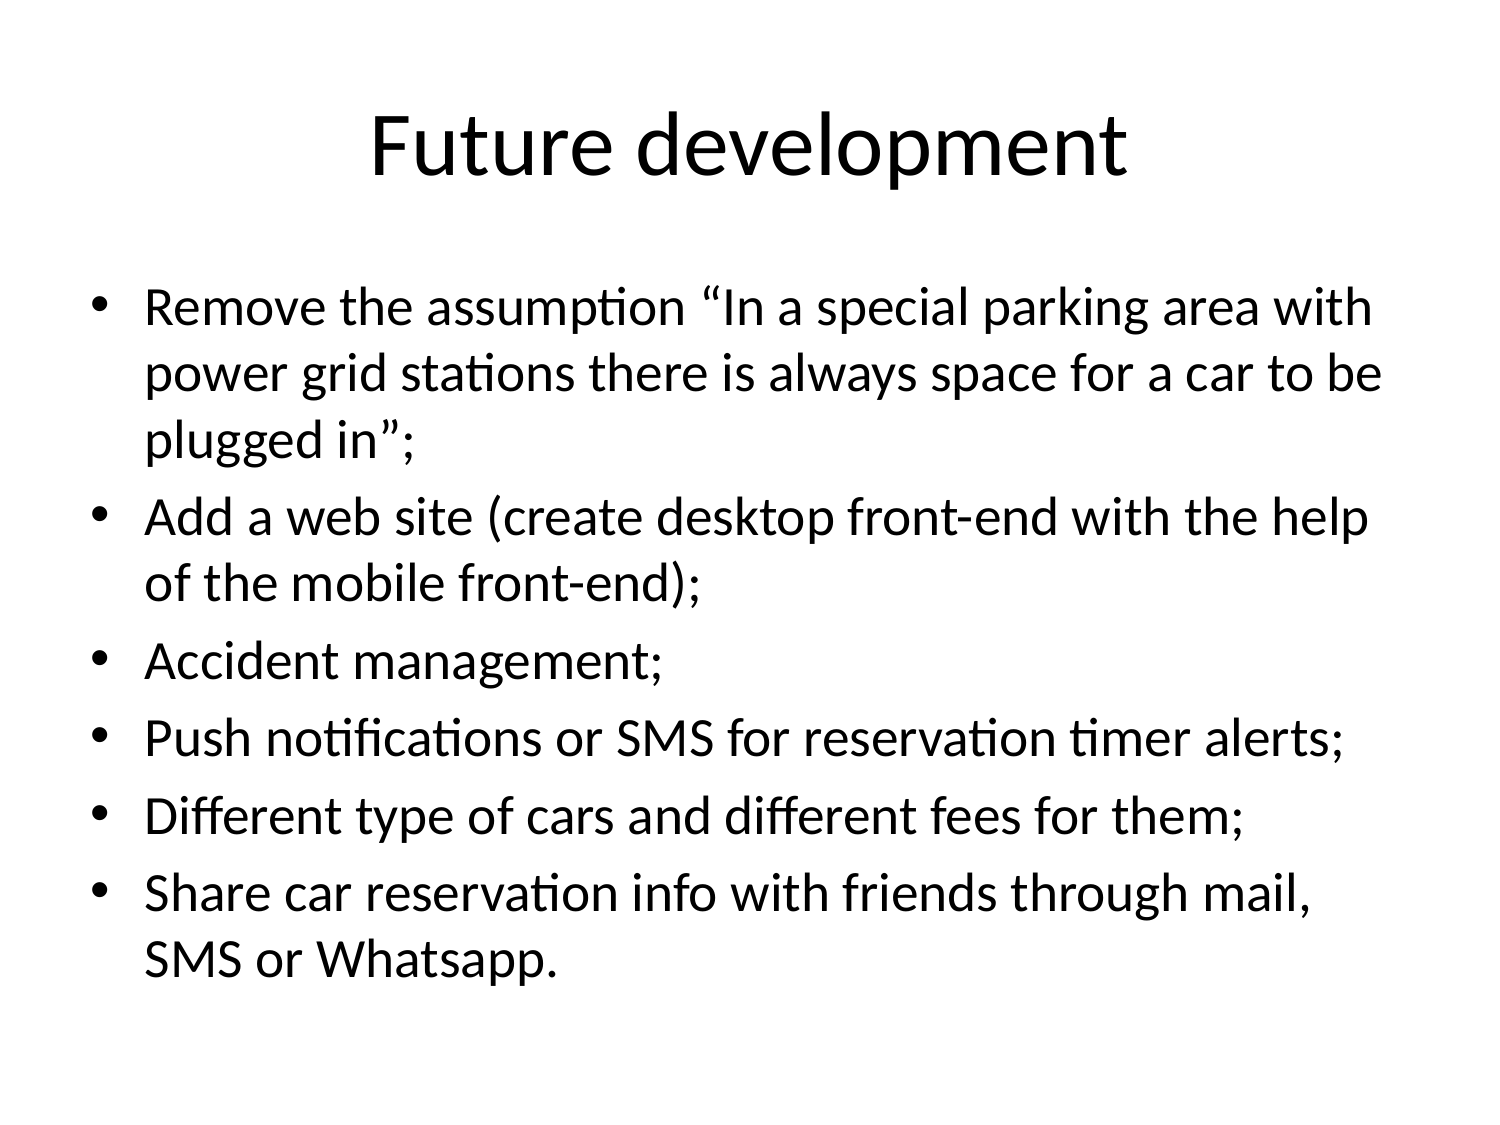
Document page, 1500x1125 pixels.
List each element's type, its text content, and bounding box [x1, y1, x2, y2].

title Future development [75, 45, 1425, 233]
list Remove the assumption “In a special parking area with power grid stations there is always space for a car to be plugged in”; Add a web site (create desktop front-end with the help of the mobile front-end); Accident management; Push notifications or SMS for reservation timer alerts; Different type of cars and different fees for them; Share car reservation info with friends through mail, SMS or Whatsapp. [75, 262, 1425, 1005]
